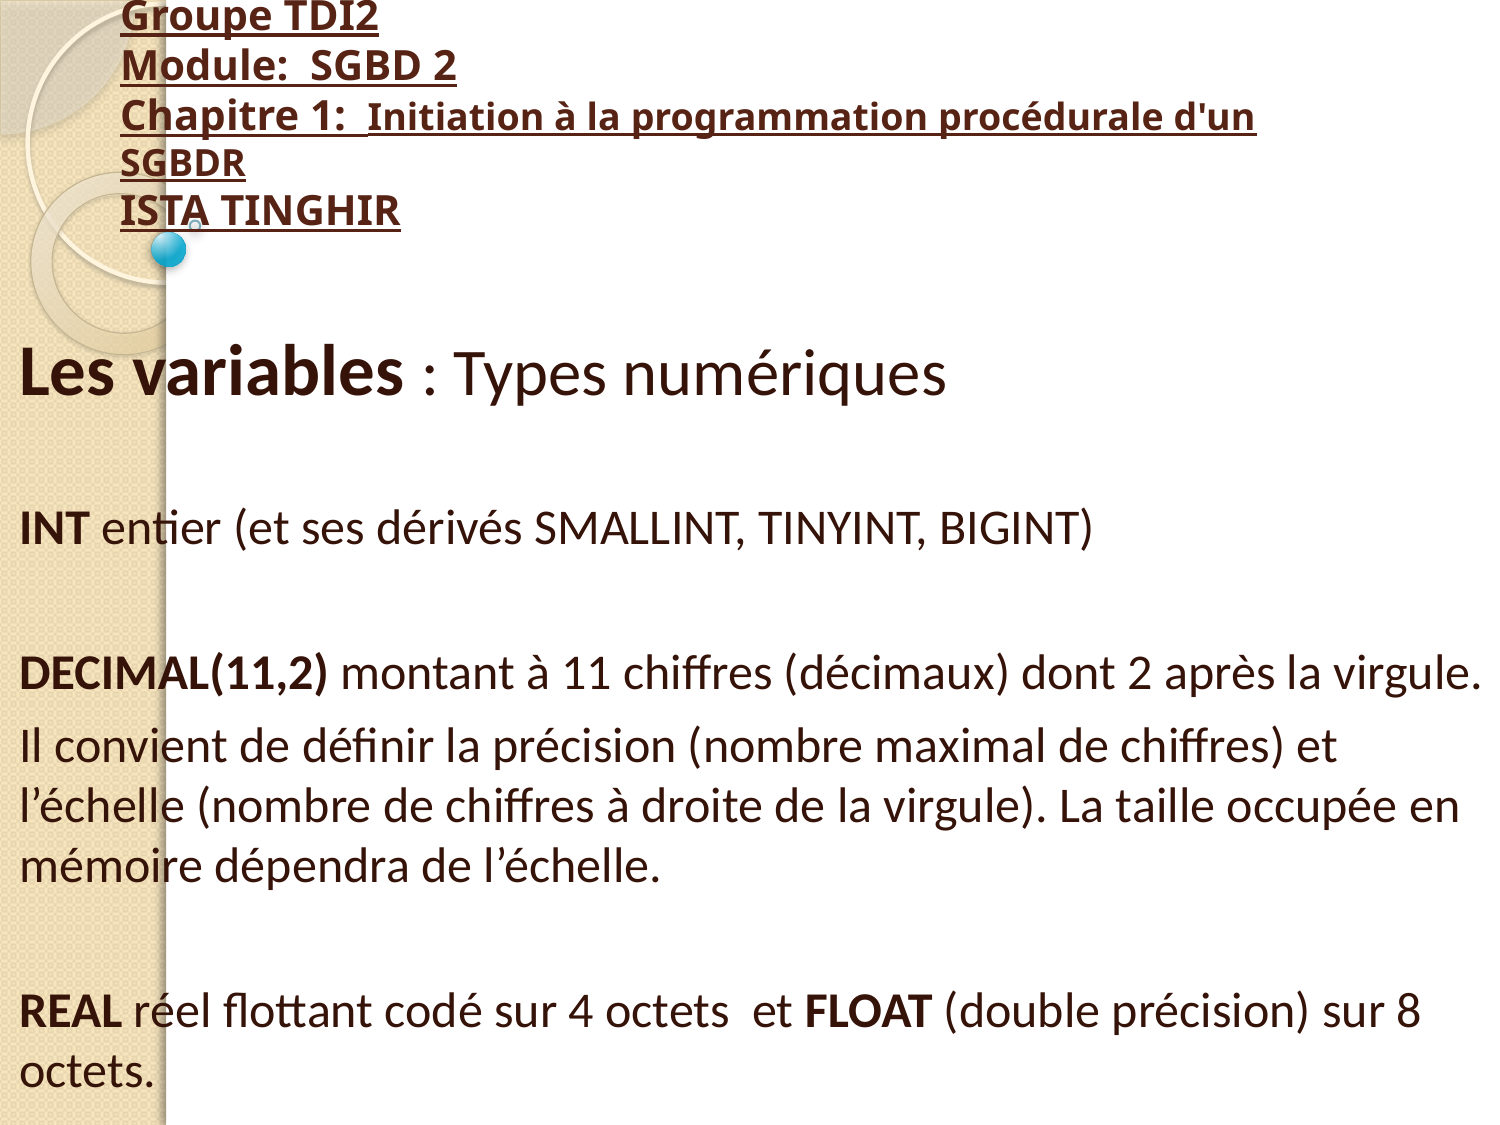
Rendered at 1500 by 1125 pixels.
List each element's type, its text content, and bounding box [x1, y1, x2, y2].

title Groupe TDI2 Module: SGBD 2 Chapitre 1: Initiation à la programmation procédurale d'un SGBDR ISTA TINGHIR [105, 0, 1381, 242]
subtitle Les variables : Types numériques INT entier (et ses dérivés SMALLINT, TINYINT, BIGINT) DECIMAL(11,2) montant à 11 chiffres (décimaux) dont 2 après la virgule. Il convient de définir la précision (nombre maximal de chiffres) et l’échelle (nombre de chiffres à droite de la virgule). La taille occupée en mémoire dépendra de l’échelle. REAL réel flottant codé sur 4 octets et FLOAT (double précision) sur 8 octets. [0, 269, 1500, 1125]
